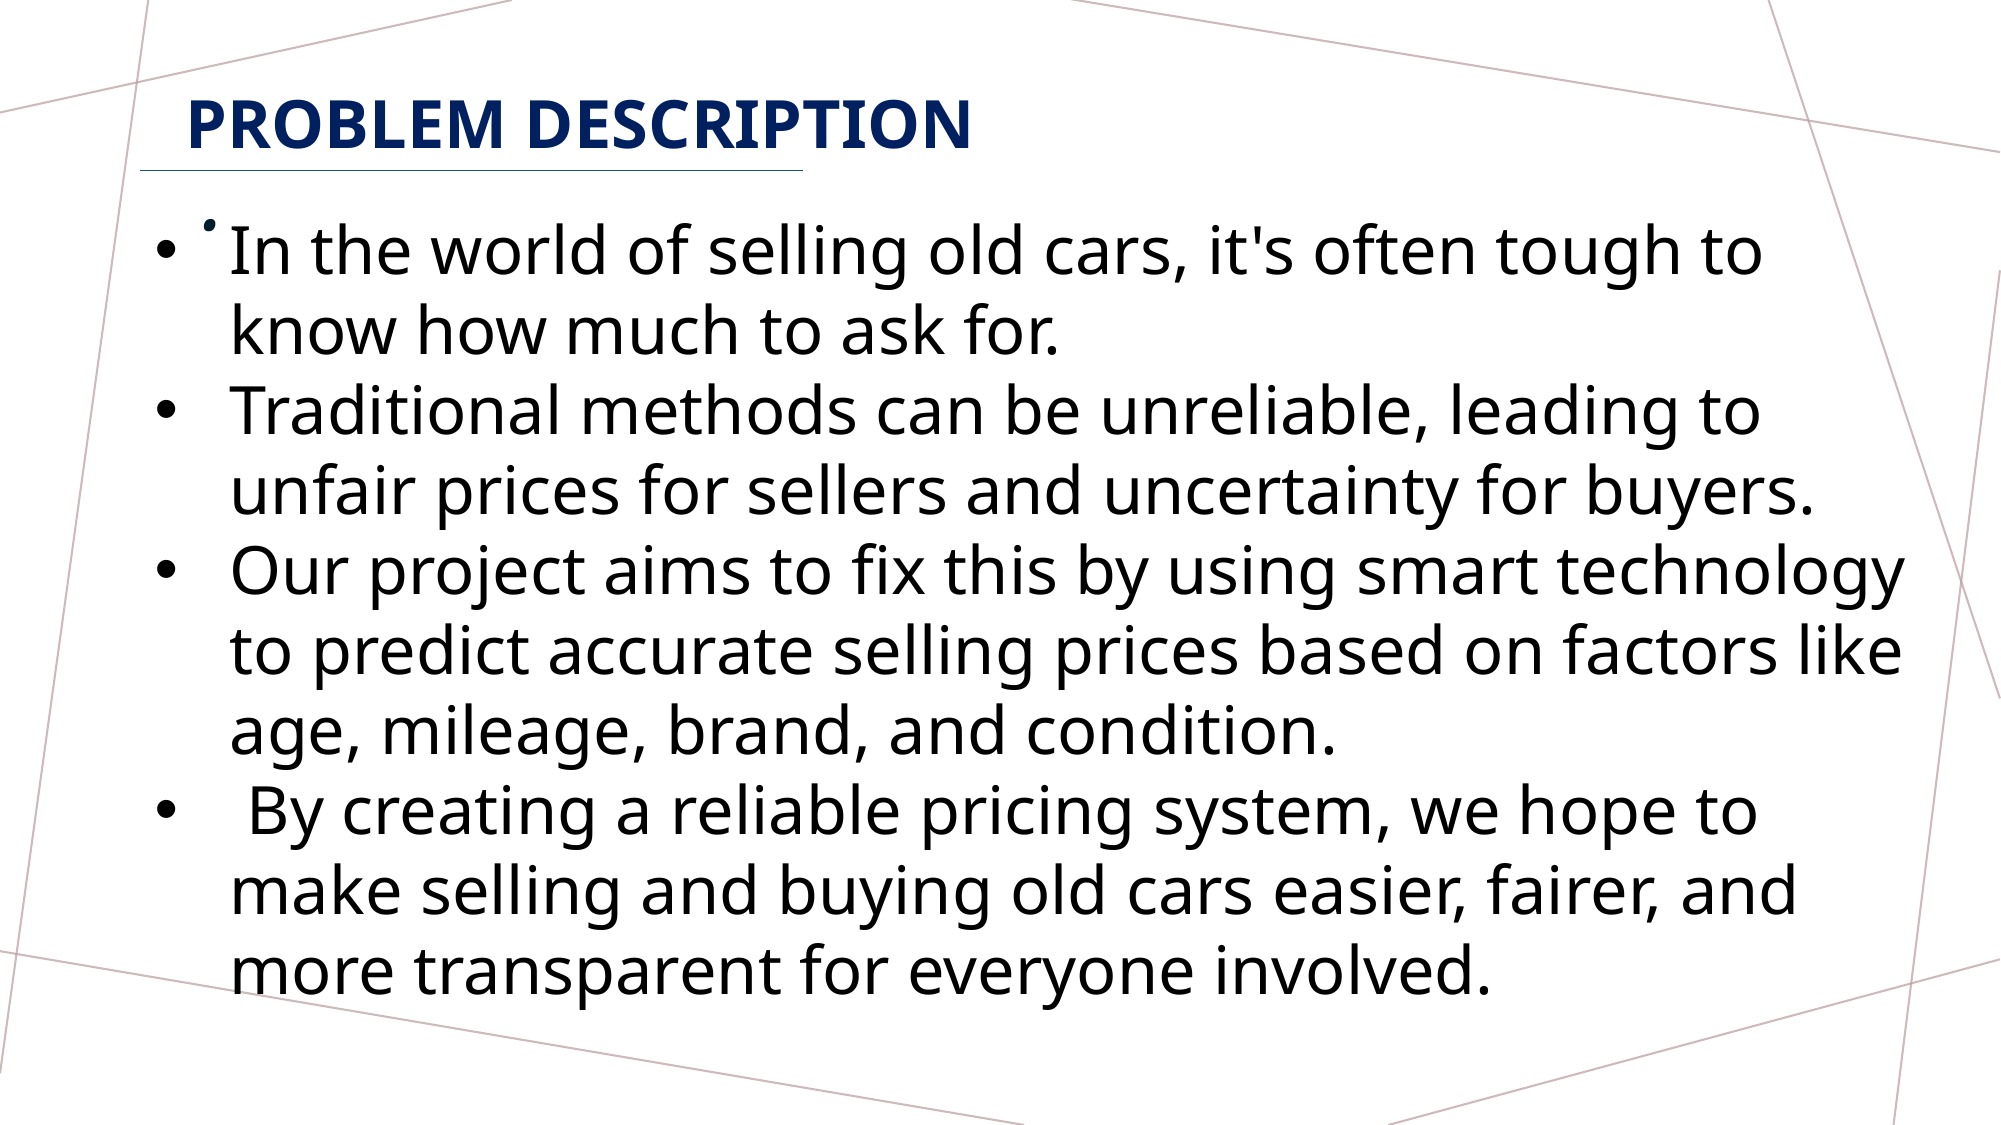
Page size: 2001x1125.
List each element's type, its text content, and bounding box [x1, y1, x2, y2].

title . [187, 87, 1813, 200]
text_box In the world of selling old cars, it's often tough to know how much to ask for. Traditional methods can be unreliable, leading to unfair prices for sellers and uncertainty for buyers. Our project aims to fix this by using smart technology to predict accurate selling prices based on factors like age, mileage, brand, and condition. By creating a reliable pricing system, we hope to make selling and buying old cars easier, fairer, and more transparent for everyone involved. [139, 200, 1953, 1016]
text_box PROBLEM DESCRIPTION [170, 74, 1092, 170]
